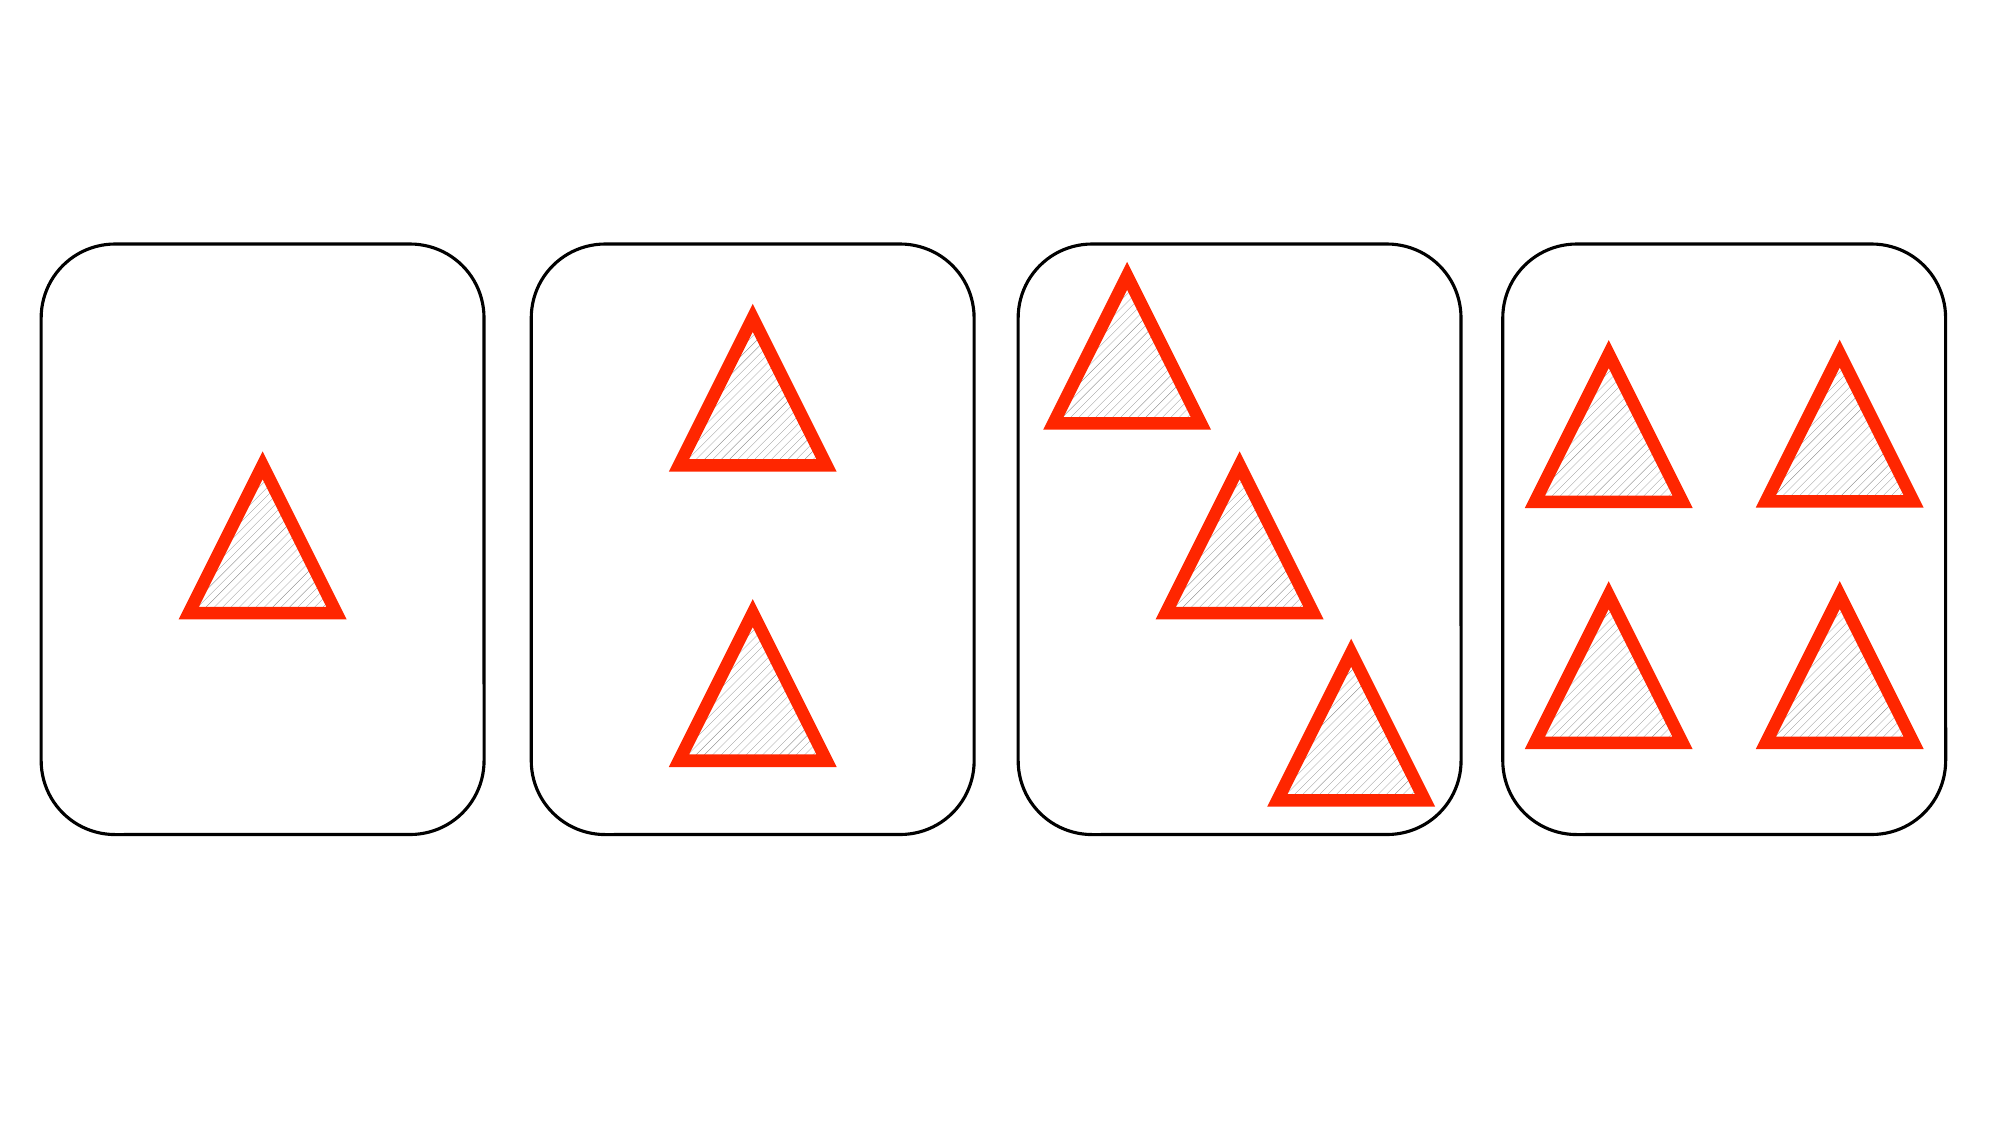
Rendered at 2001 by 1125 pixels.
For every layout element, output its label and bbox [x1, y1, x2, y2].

text_box [1501, 242, 1947, 836]
text_box [530, 242, 976, 836]
text_box [1764, 351, 1916, 503]
text_box [1017, 242, 1463, 836]
text_box [1533, 351, 1685, 503]
text_box [1275, 650, 1427, 802]
text_box [1164, 463, 1316, 615]
text_box [40, 242, 486, 836]
text_box [1533, 592, 1685, 744]
text_box [677, 610, 829, 762]
text_box [1764, 592, 1916, 744]
text_box [1051, 273, 1203, 425]
text_box [187, 463, 339, 615]
text_box [677, 315, 829, 467]
